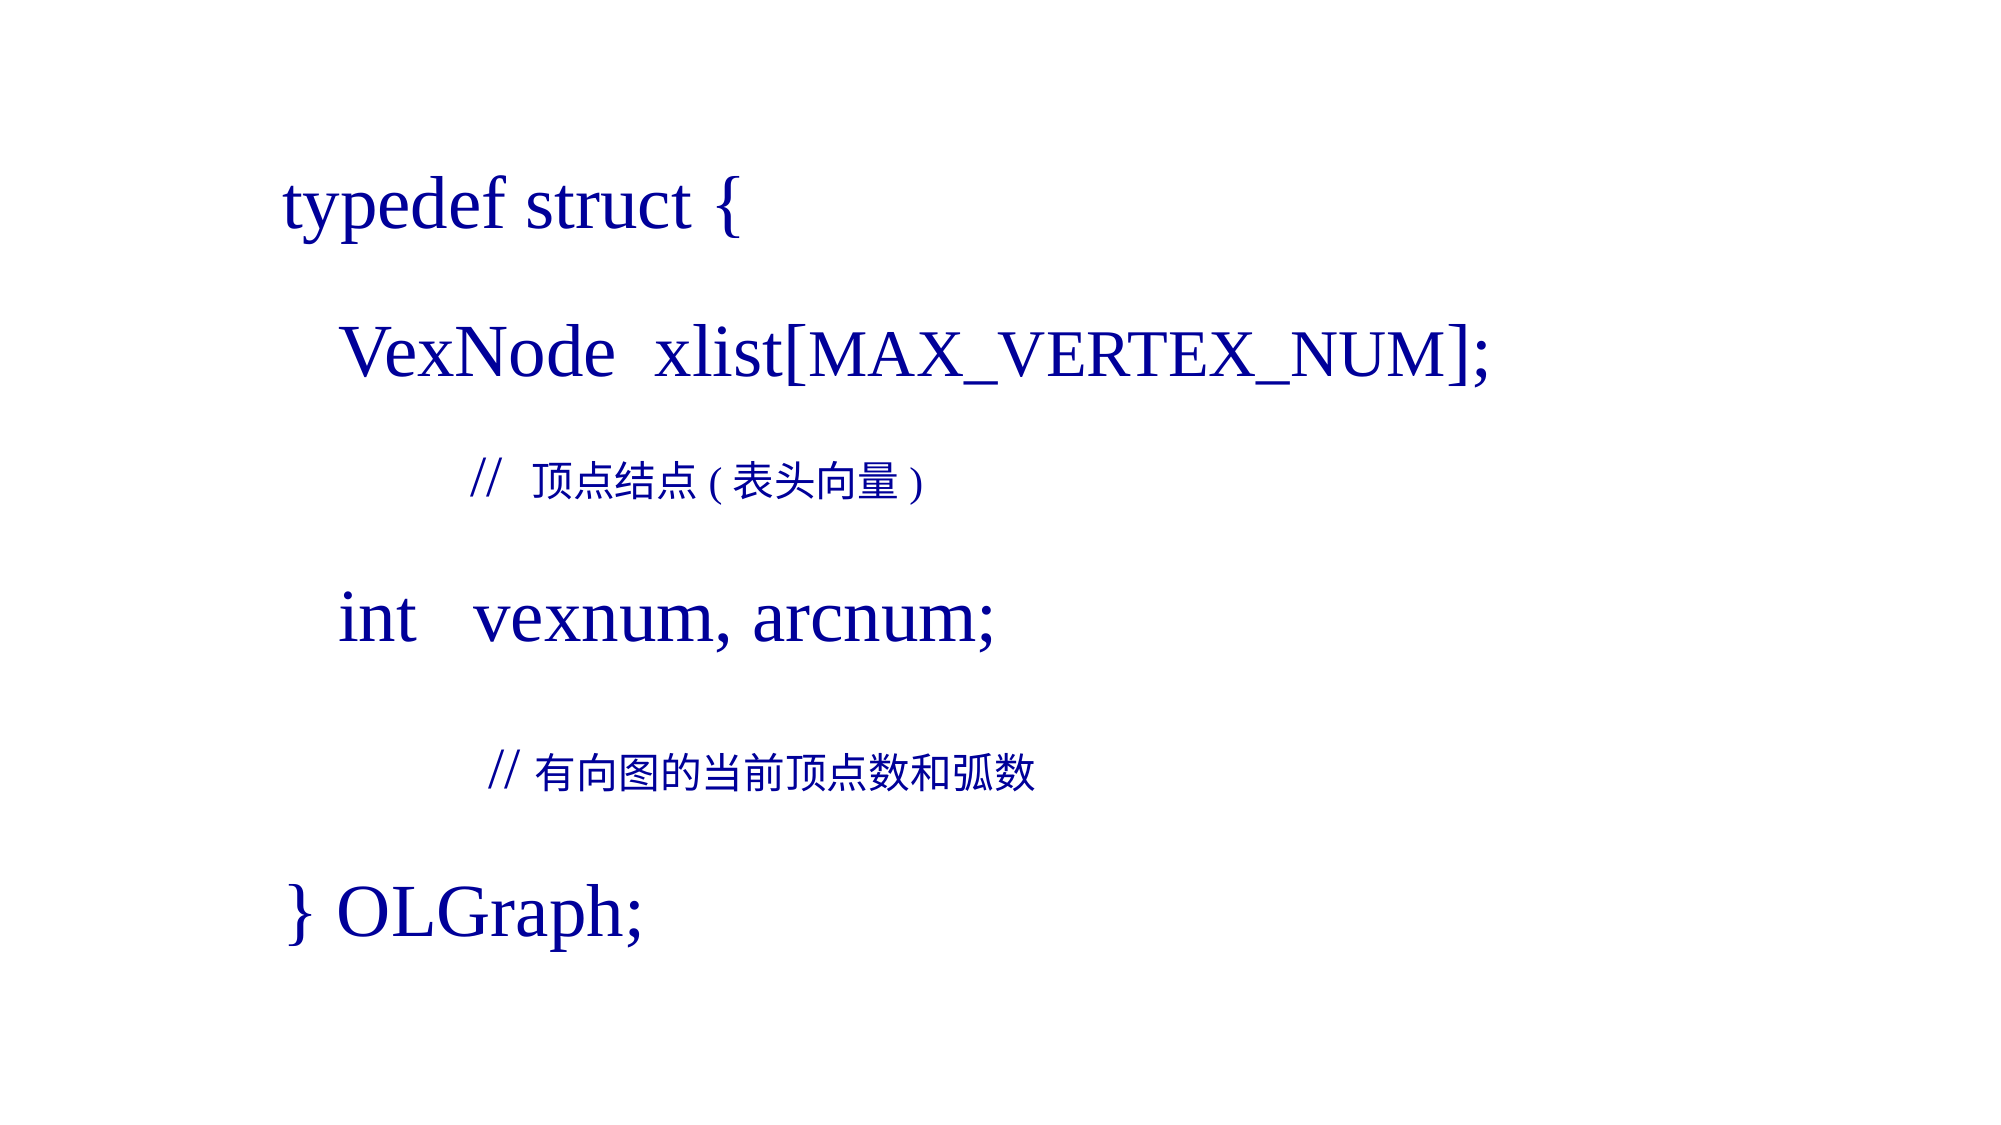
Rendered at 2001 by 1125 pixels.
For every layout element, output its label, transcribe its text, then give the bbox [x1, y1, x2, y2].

text_box typedef struct { VexNode xlist[MAX_VERTEX_NUM]; // 顶点结点(表头向量) int vexnum, arcnum; //有向图的当前顶点数和弧数 } OLGraph; [267, 101, 1780, 959]
